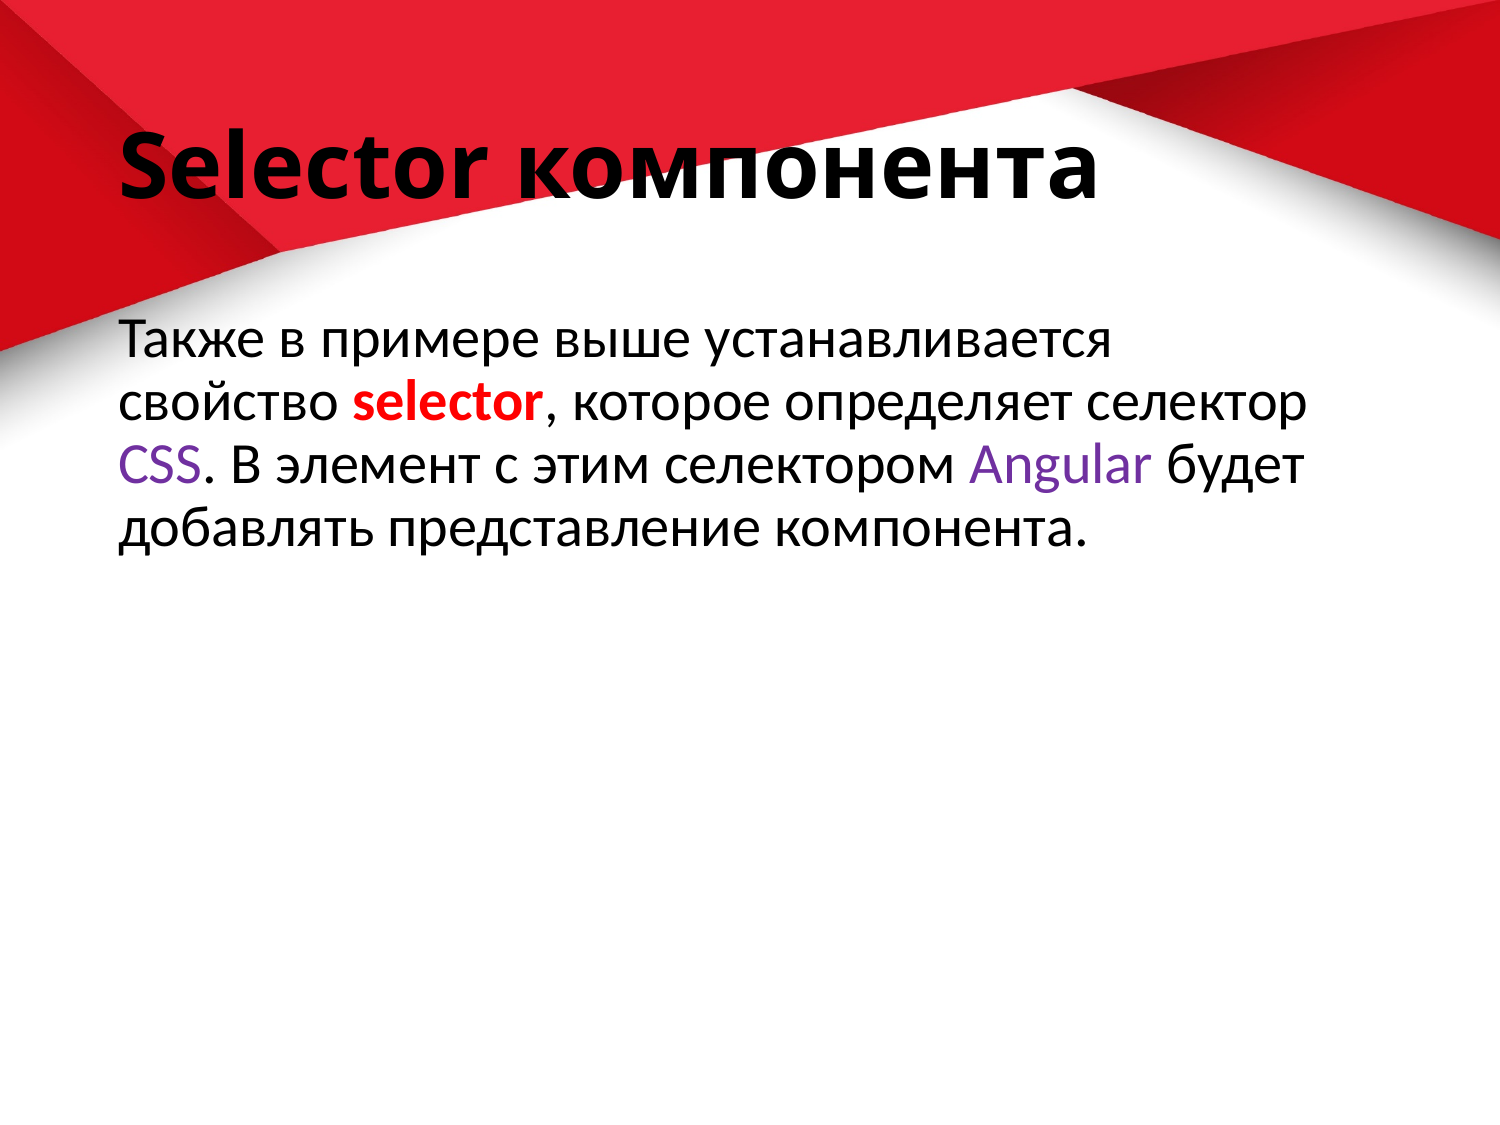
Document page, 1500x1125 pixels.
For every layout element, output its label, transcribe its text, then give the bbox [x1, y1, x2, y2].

title Selector компонента [103, 59, 1397, 278]
picture [0, 0, 1500, 1125]
list Также в примере выше устанавливается свойство selector, которое определяет селектор CSS. В элемент с этим селектором Angular будет добавлять представление компонента. [103, 299, 1397, 1014]
